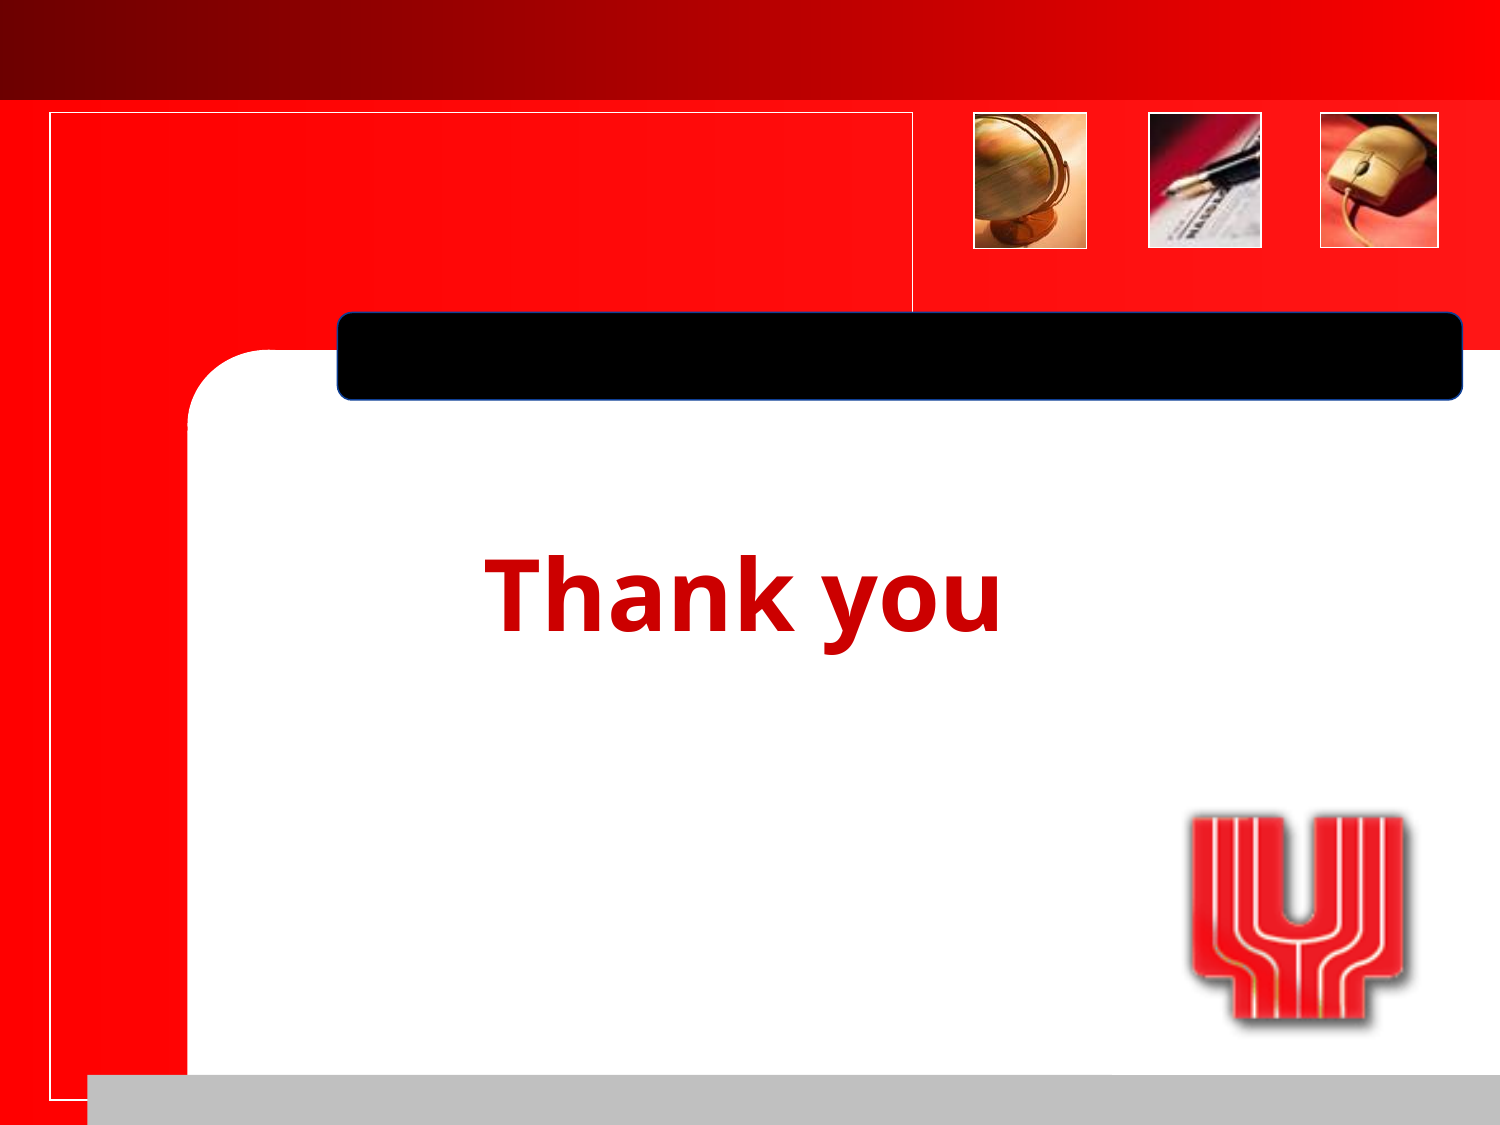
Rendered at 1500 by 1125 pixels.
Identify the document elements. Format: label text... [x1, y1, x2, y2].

picture [1150, 114, 1260, 247]
title Thank you [0, 549, 1496, 634]
picture [1321, 114, 1437, 247]
picture [1112, 770, 1500, 1075]
picture [975, 114, 1086, 248]
